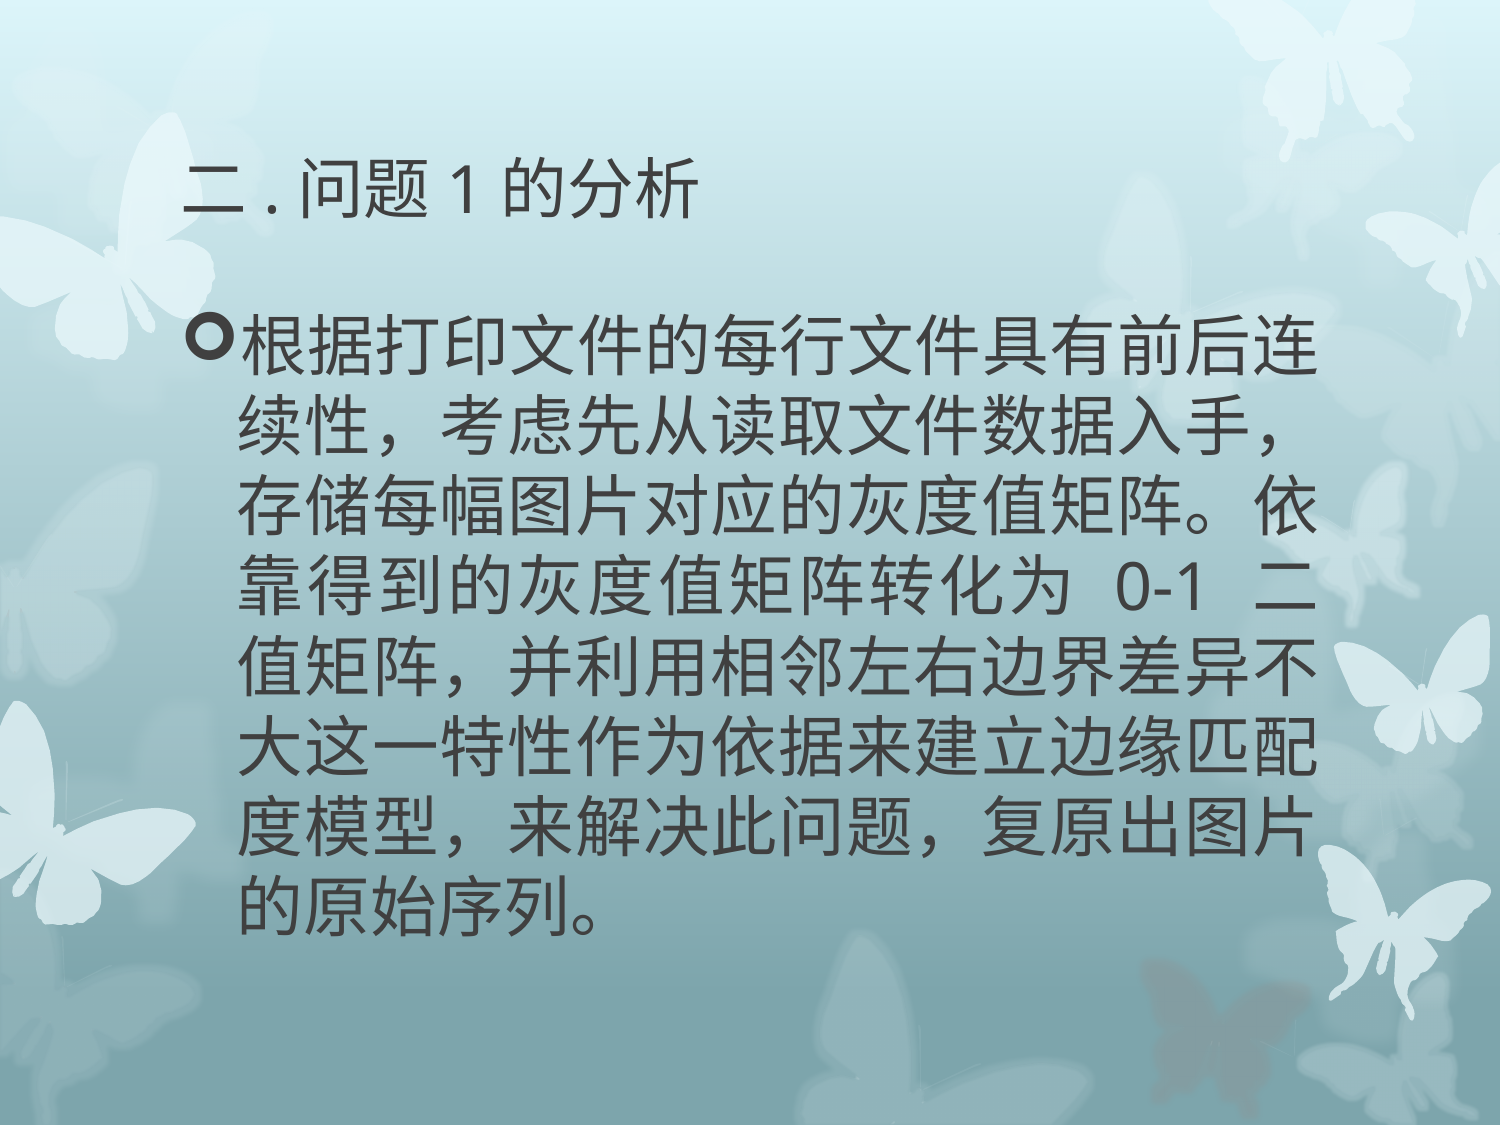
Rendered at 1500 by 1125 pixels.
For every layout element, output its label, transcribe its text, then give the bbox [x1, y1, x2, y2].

title 二.问题1的分析 [165, 110, 1335, 263]
list 根据打印文件的每行文件具有前后连续性，考虑先从读取文件数据入手，存储每幅图片对应的灰度值矩阵。依靠得到的灰度值矩阵转化为 0-1 二值矩阵，并利用相邻左右边界差异不大这一特性作为依据来建立边缘匹配度模型，来解决此问题，复原出图片的原始序列。 [165, 296, 1335, 962]
